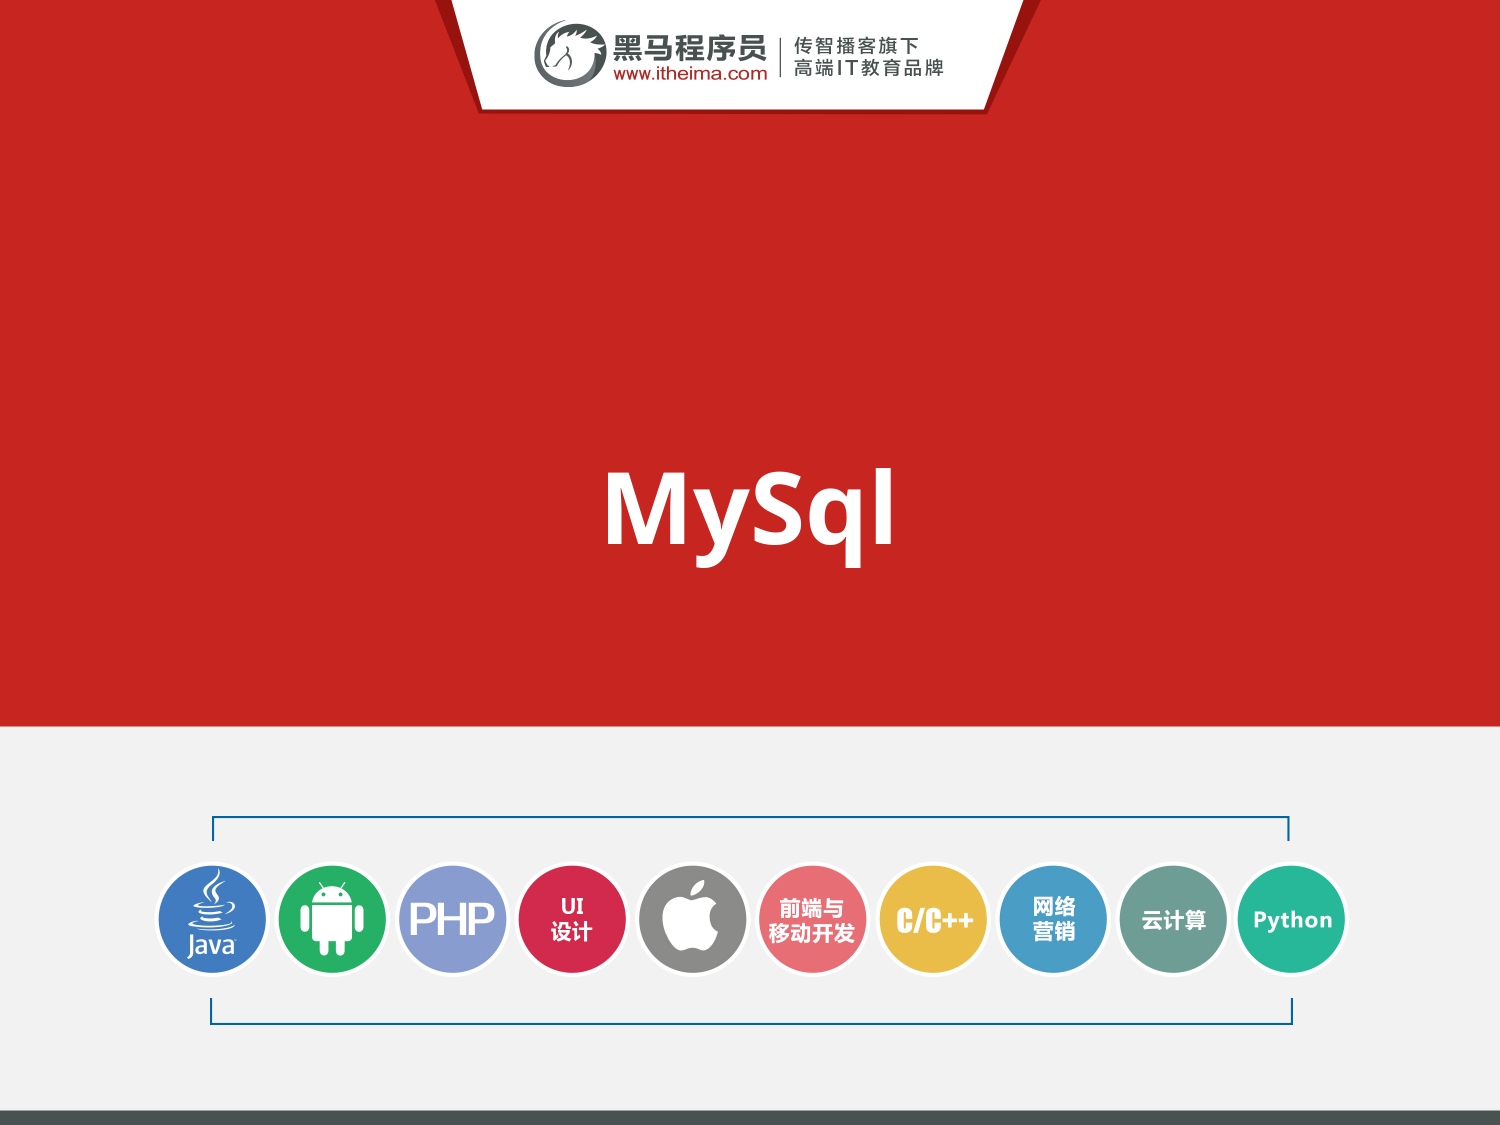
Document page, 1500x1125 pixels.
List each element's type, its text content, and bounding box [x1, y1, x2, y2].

picture [0, 0, 1500, 1125]
text_box MySql [584, 437, 914, 572]
